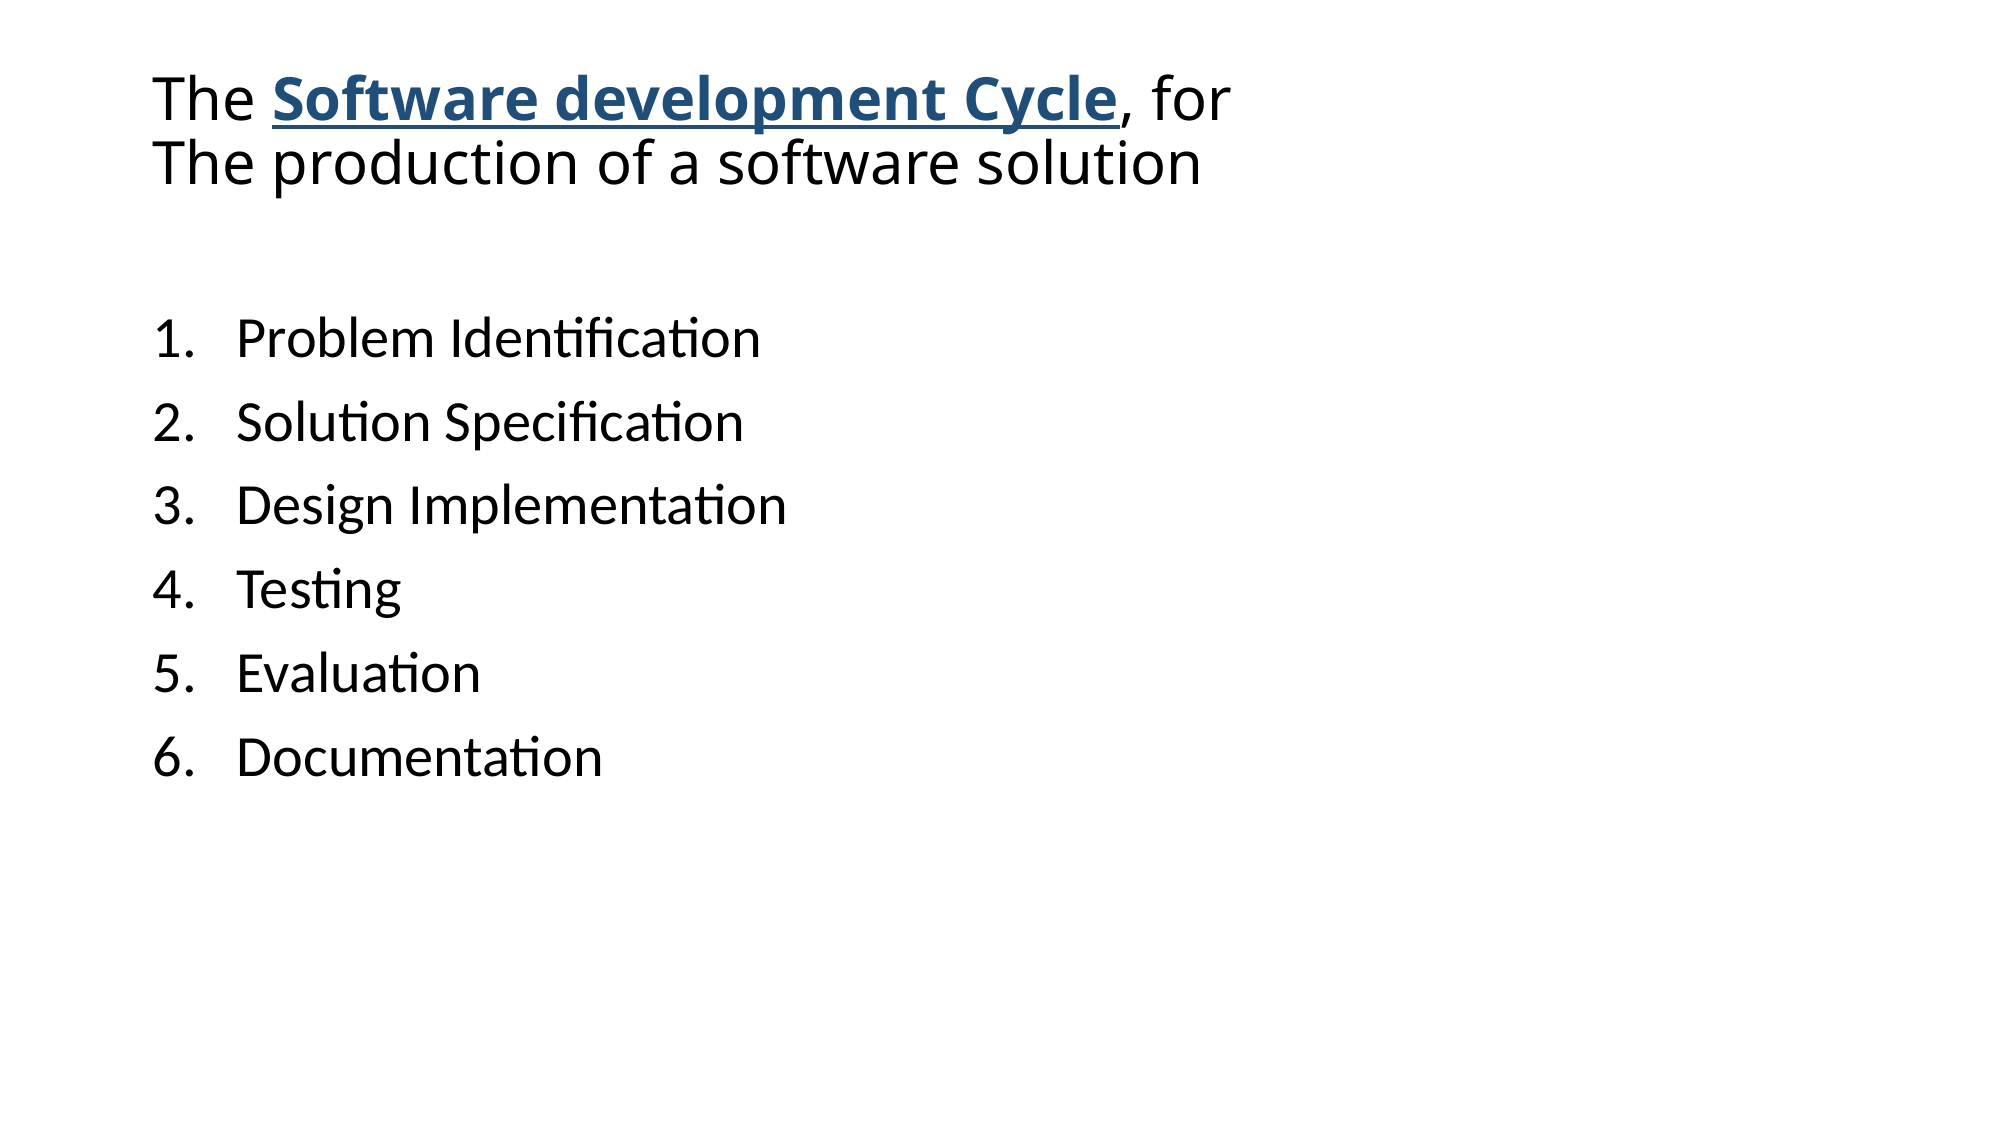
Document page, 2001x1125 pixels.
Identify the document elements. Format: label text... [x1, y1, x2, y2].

list Problem Identification Solution Specification Design Implementation Testing Evaluation Documentation [137, 299, 1863, 1014]
title The Software development Cycle, for The production of a software solution [137, 59, 1863, 278]
